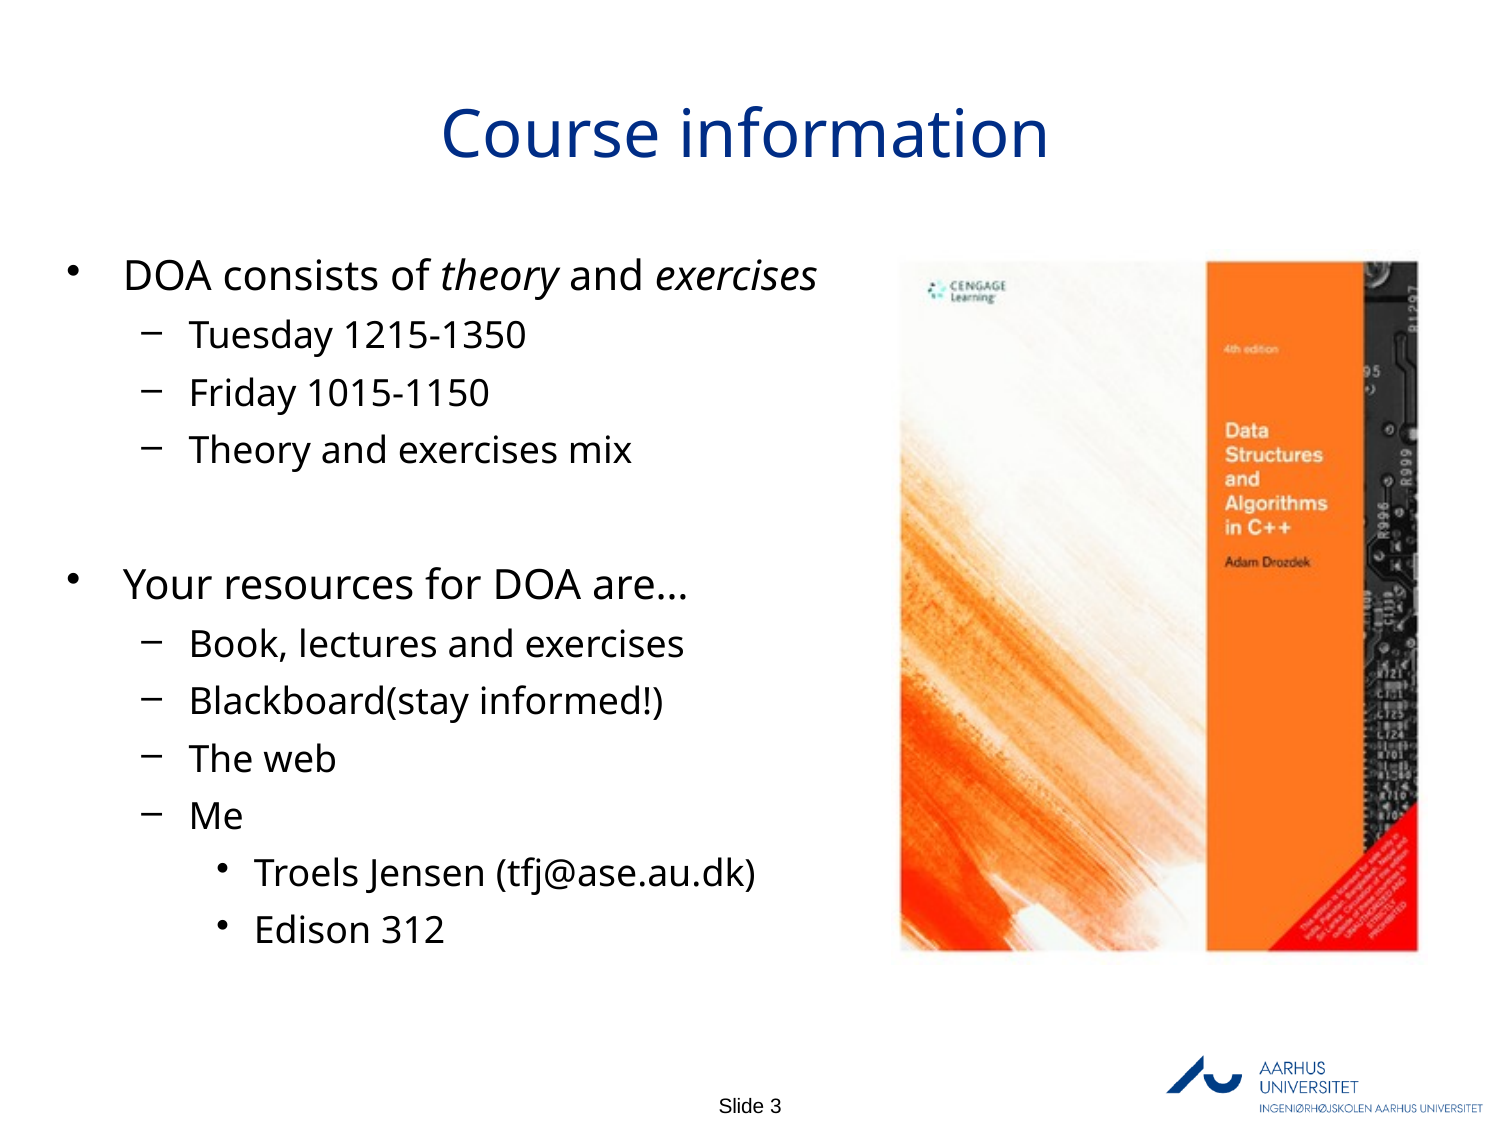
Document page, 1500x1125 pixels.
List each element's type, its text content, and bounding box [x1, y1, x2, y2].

picture [891, 248, 1429, 965]
title Course information [51, 37, 1441, 225]
list DOA consists of theory and exercises Tuesday 1215-1350 Friday 1015-1150 Theory and exercises mix Your resources for DOA are… Book, lectures and exercises Blackboard(stay informed!) The web Me Troels Jensen (tfj@ase.au.dk) Edison 312 [51, 245, 1388, 1025]
picture [1163, 1053, 1488, 1117]
